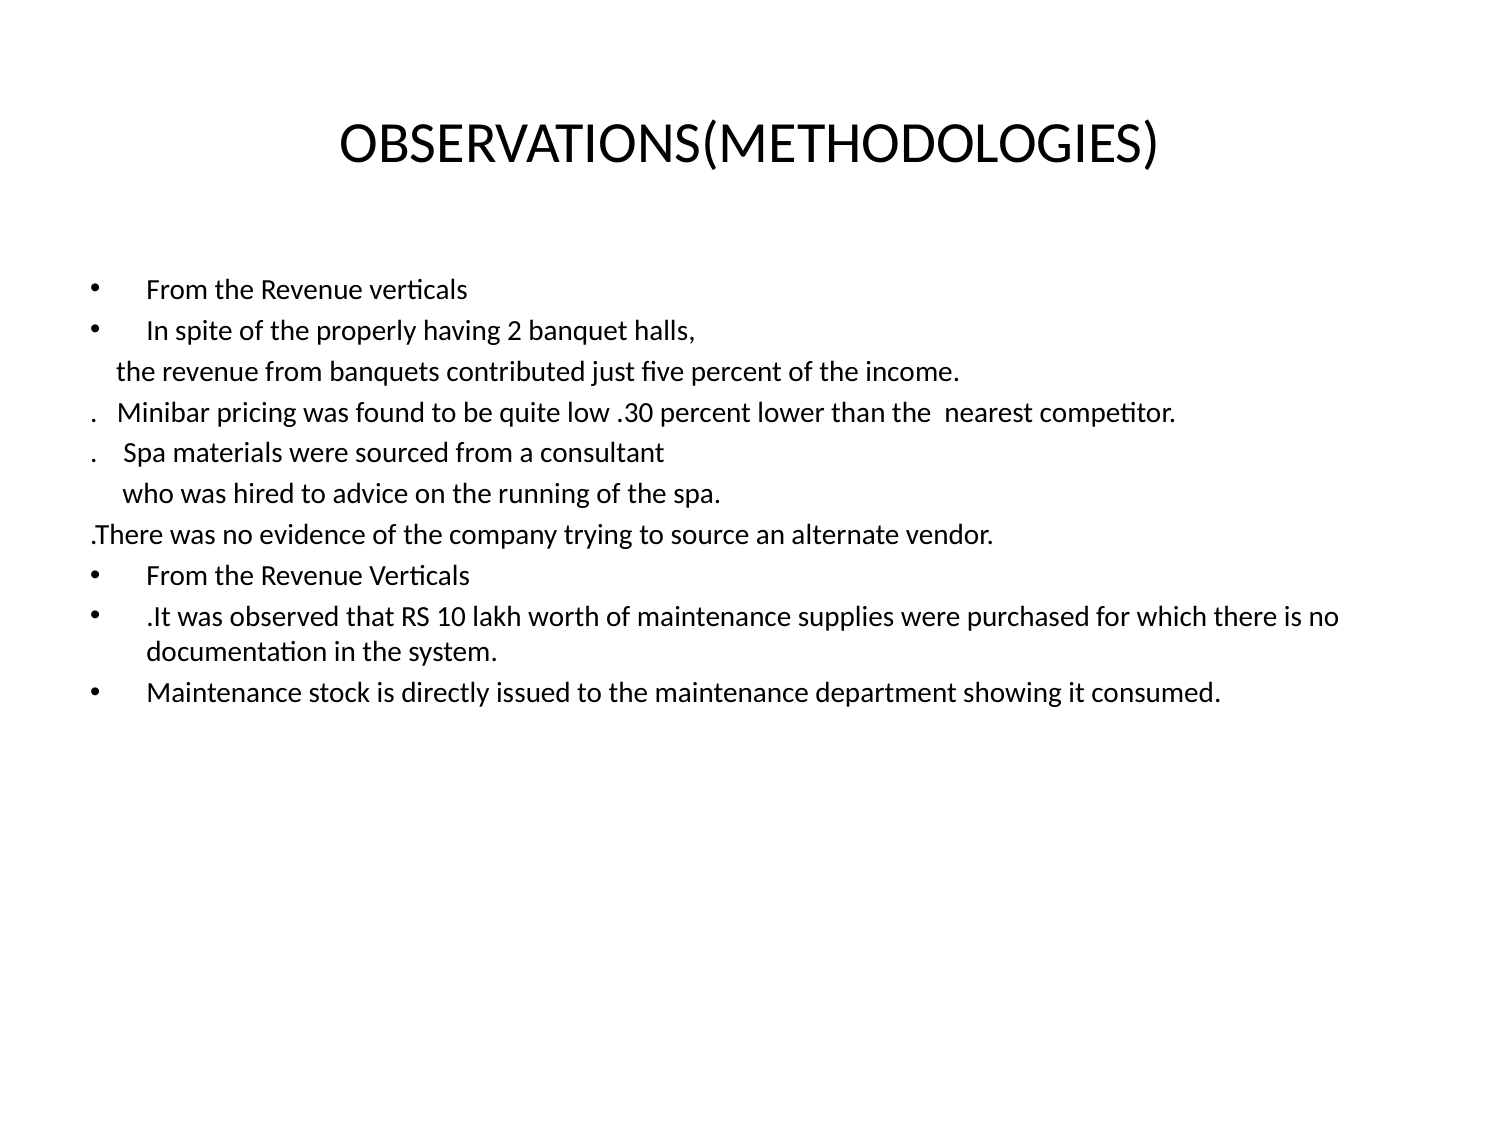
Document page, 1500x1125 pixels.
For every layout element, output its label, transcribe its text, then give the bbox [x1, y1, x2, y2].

title OBSERVATIONS(METHODOLOGIES) [75, 45, 1425, 233]
list From the Revenue verticals In spite of the properly having 2 banquet halls, the revenue from banquets contributed just five percent of the income. . Minibar pricing was found to be quite low .30 percent lower than the nearest competitor. . Spa materials were sourced from a consultant who was hired to advice on the running of the spa. .There was no evidence of the company trying to source an alternate vendor. From the Revenue Verticals .It was observed that RS 10 lakh worth of maintenance supplies were purchased for which there is no documentation in the system. Maintenance stock is directly issued to the maintenance department showing it consumed. [75, 262, 1425, 1005]
